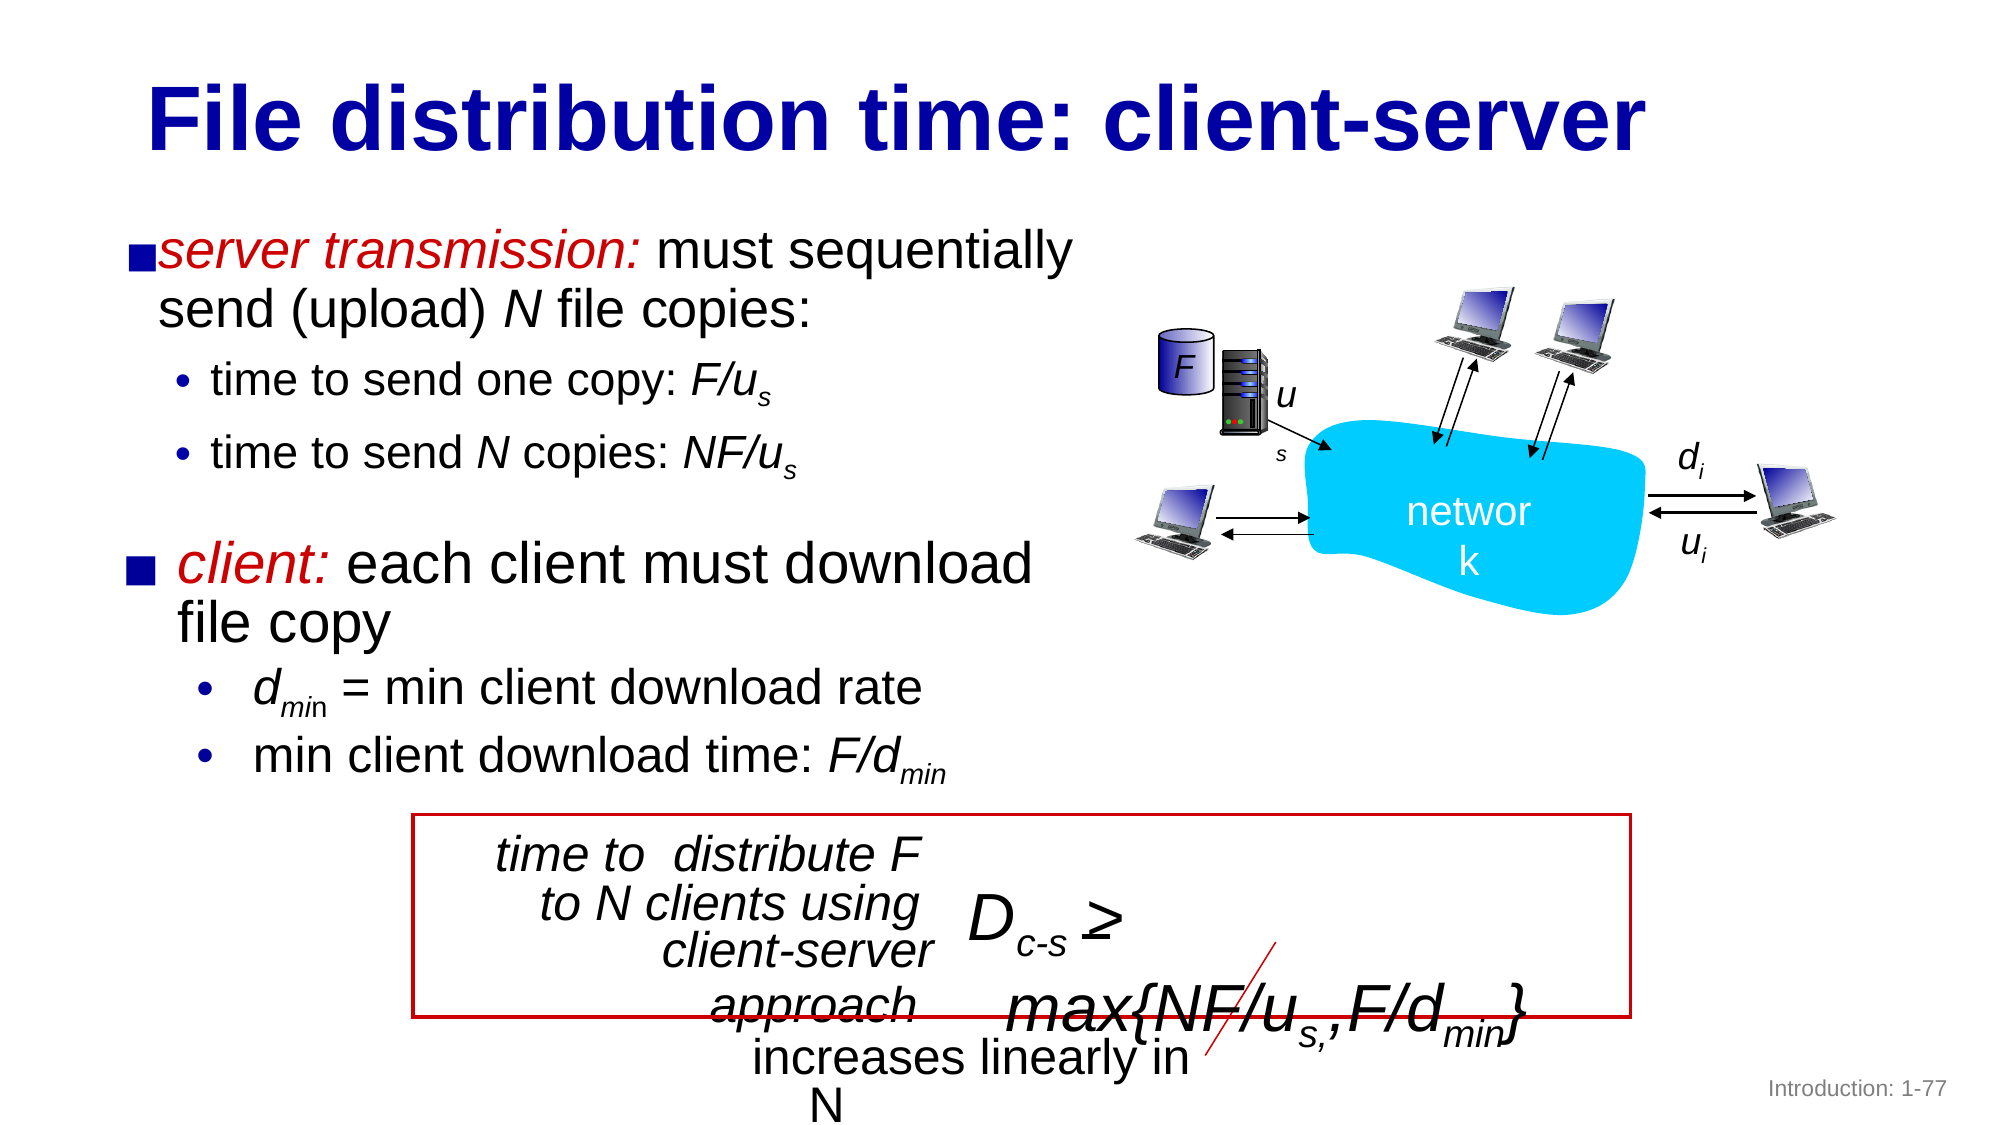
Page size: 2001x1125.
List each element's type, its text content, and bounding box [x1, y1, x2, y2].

text_box time to distribute F to N clients using client-server approach [448, 1018, 934, 1041]
slide_number Introduction: 1-‹#› [1512, 1056, 1963, 1117]
text_box [413, 814, 1631, 1018]
text_box client: each client must download file copy dmin = min client download rate min client download time: F/dmin [106, 528, 1054, 859]
text_box Dc-s > max{NF/us,,F/dmin} [934, 865, 1647, 1063]
title File distribution time: client-server [131, 47, 1856, 195]
text_box server transmission: must sequentially send (upload) N file copies: time to send one copy: F/us time to send N copies: NF/us [89, 214, 1090, 546]
text_box increases linearly in N [737, 1041, 1214, 1125]
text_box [1204, 941, 1276, 1056]
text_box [1114, 283, 1857, 618]
